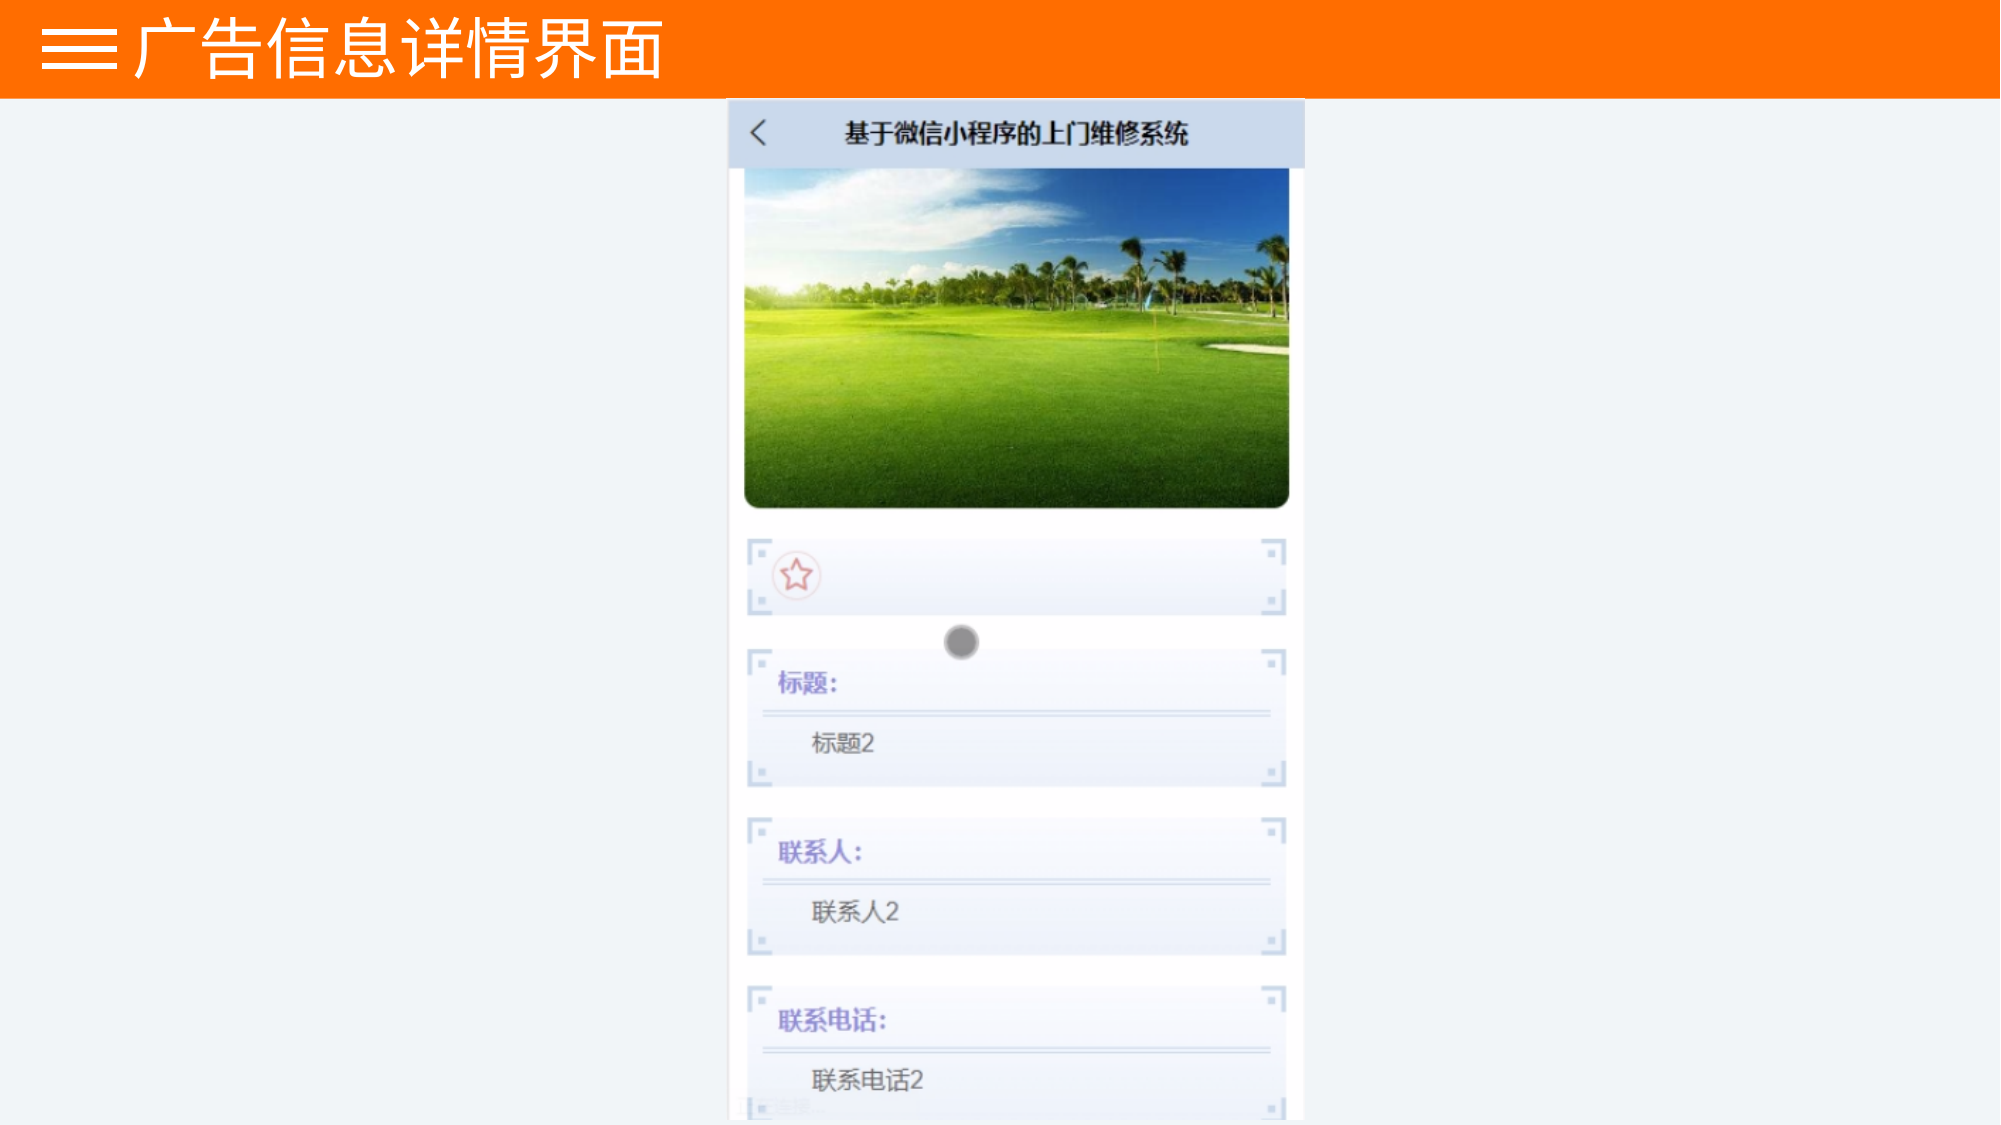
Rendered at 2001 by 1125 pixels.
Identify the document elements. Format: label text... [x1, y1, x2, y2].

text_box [42, 32, 118, 67]
text_box 广告信息详情界面 [117, 0, 813, 95]
picture [726, 98, 1305, 1121]
text_box [0, 0, 2000, 100]
